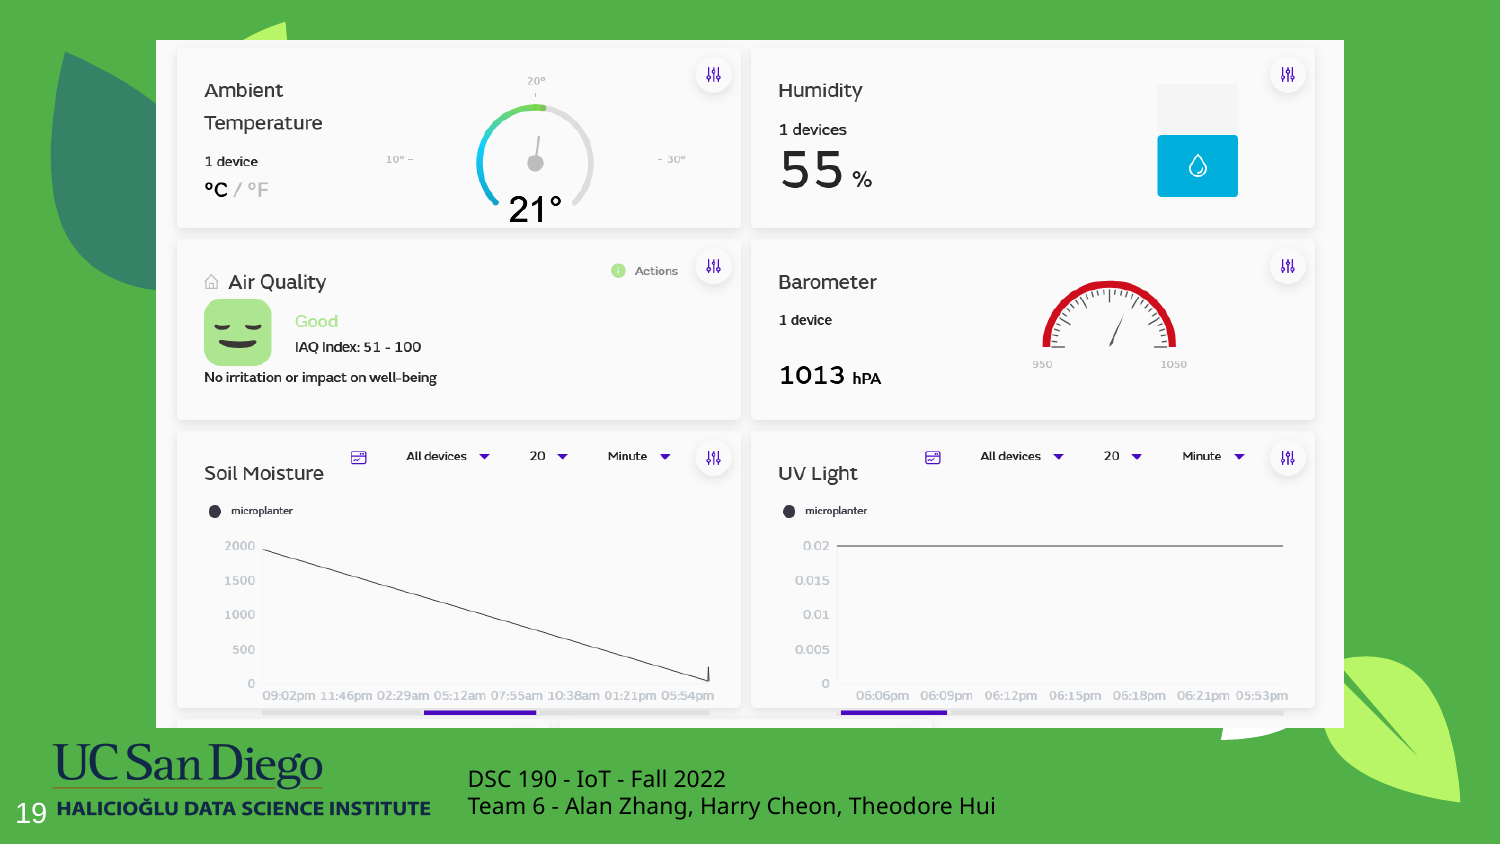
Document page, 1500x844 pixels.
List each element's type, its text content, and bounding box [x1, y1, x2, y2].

picture [51, 742, 432, 817]
slide_number ‹#› [0, 779, 90, 844]
picture [156, 40, 1344, 729]
